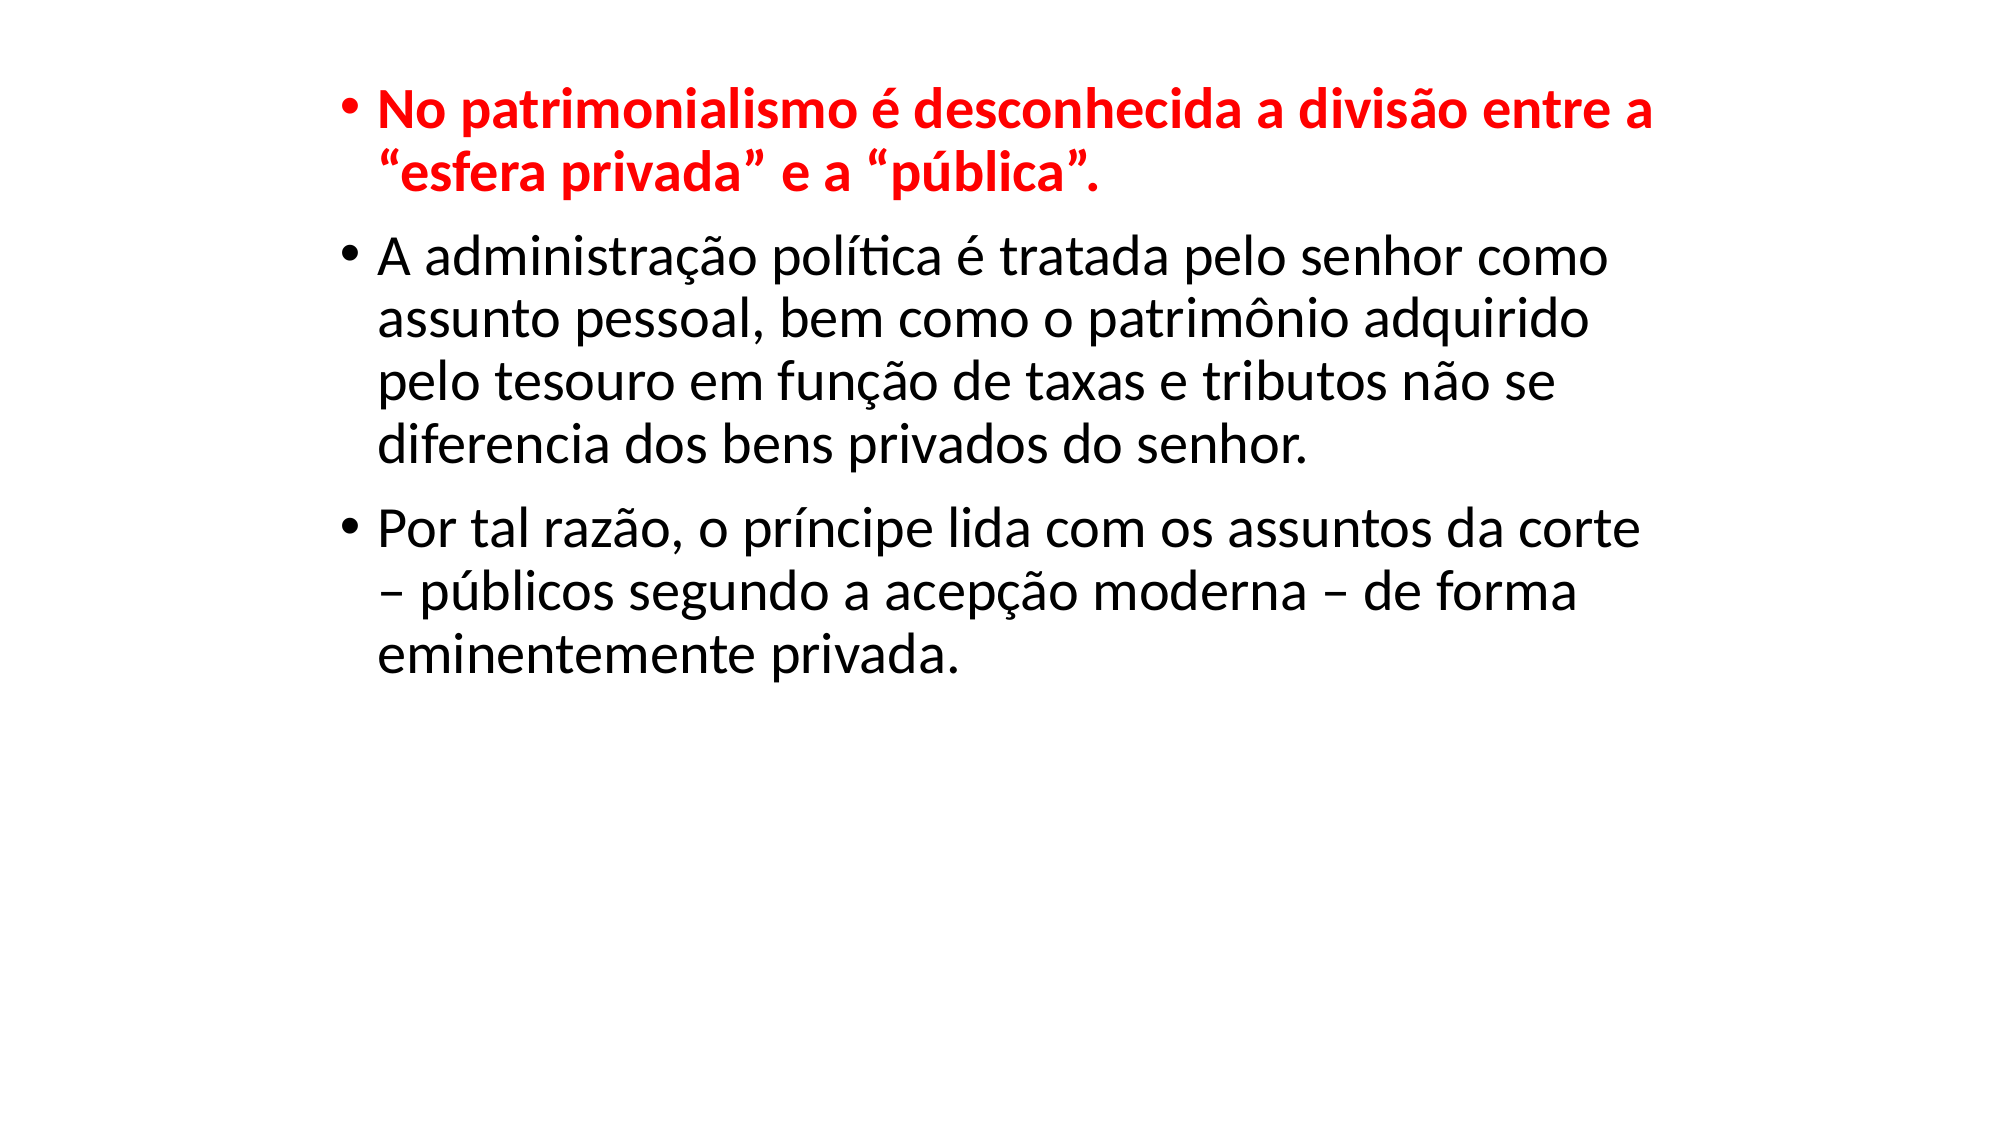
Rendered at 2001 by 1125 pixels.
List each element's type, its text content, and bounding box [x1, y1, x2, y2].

list No patrimonialismo é desconhecida a divisão entre a “esfera privada” e a “pública”. A administração política é tratada pelo senhor como assunto pessoal, bem como o patrimônio adquirido pelo tesouro em função de taxas e tributos não se diferencia dos bens privados do senhor. Por tal razão, o príncipe lida com os assuntos da corte – públicos segundo a acepção moderna – de forma eminentemente privada. [324, 70, 1675, 1005]
